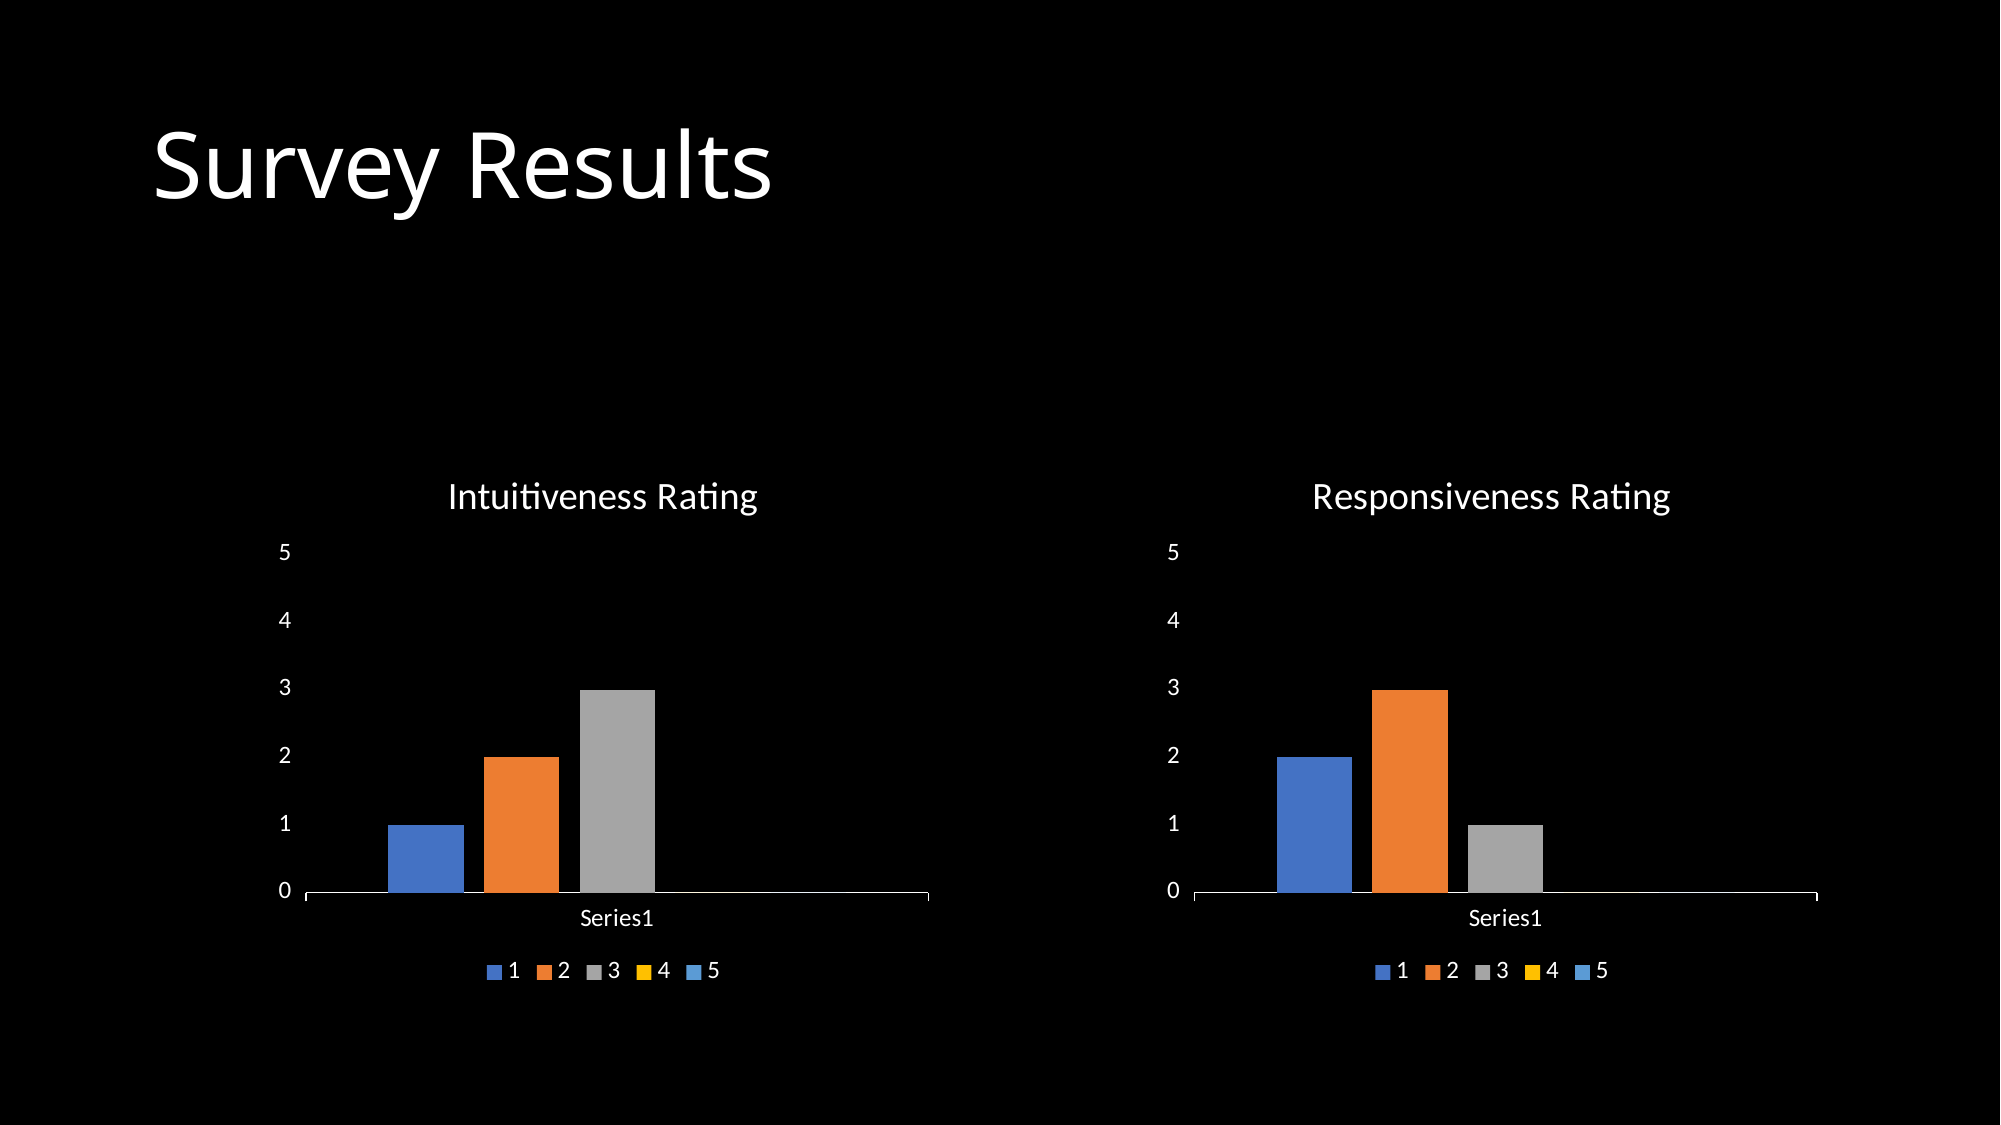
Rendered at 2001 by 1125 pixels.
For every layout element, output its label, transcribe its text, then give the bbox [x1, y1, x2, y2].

chart [1153, 449, 1831, 991]
title Survey Results [137, 59, 1863, 278]
chart [264, 449, 943, 991]
